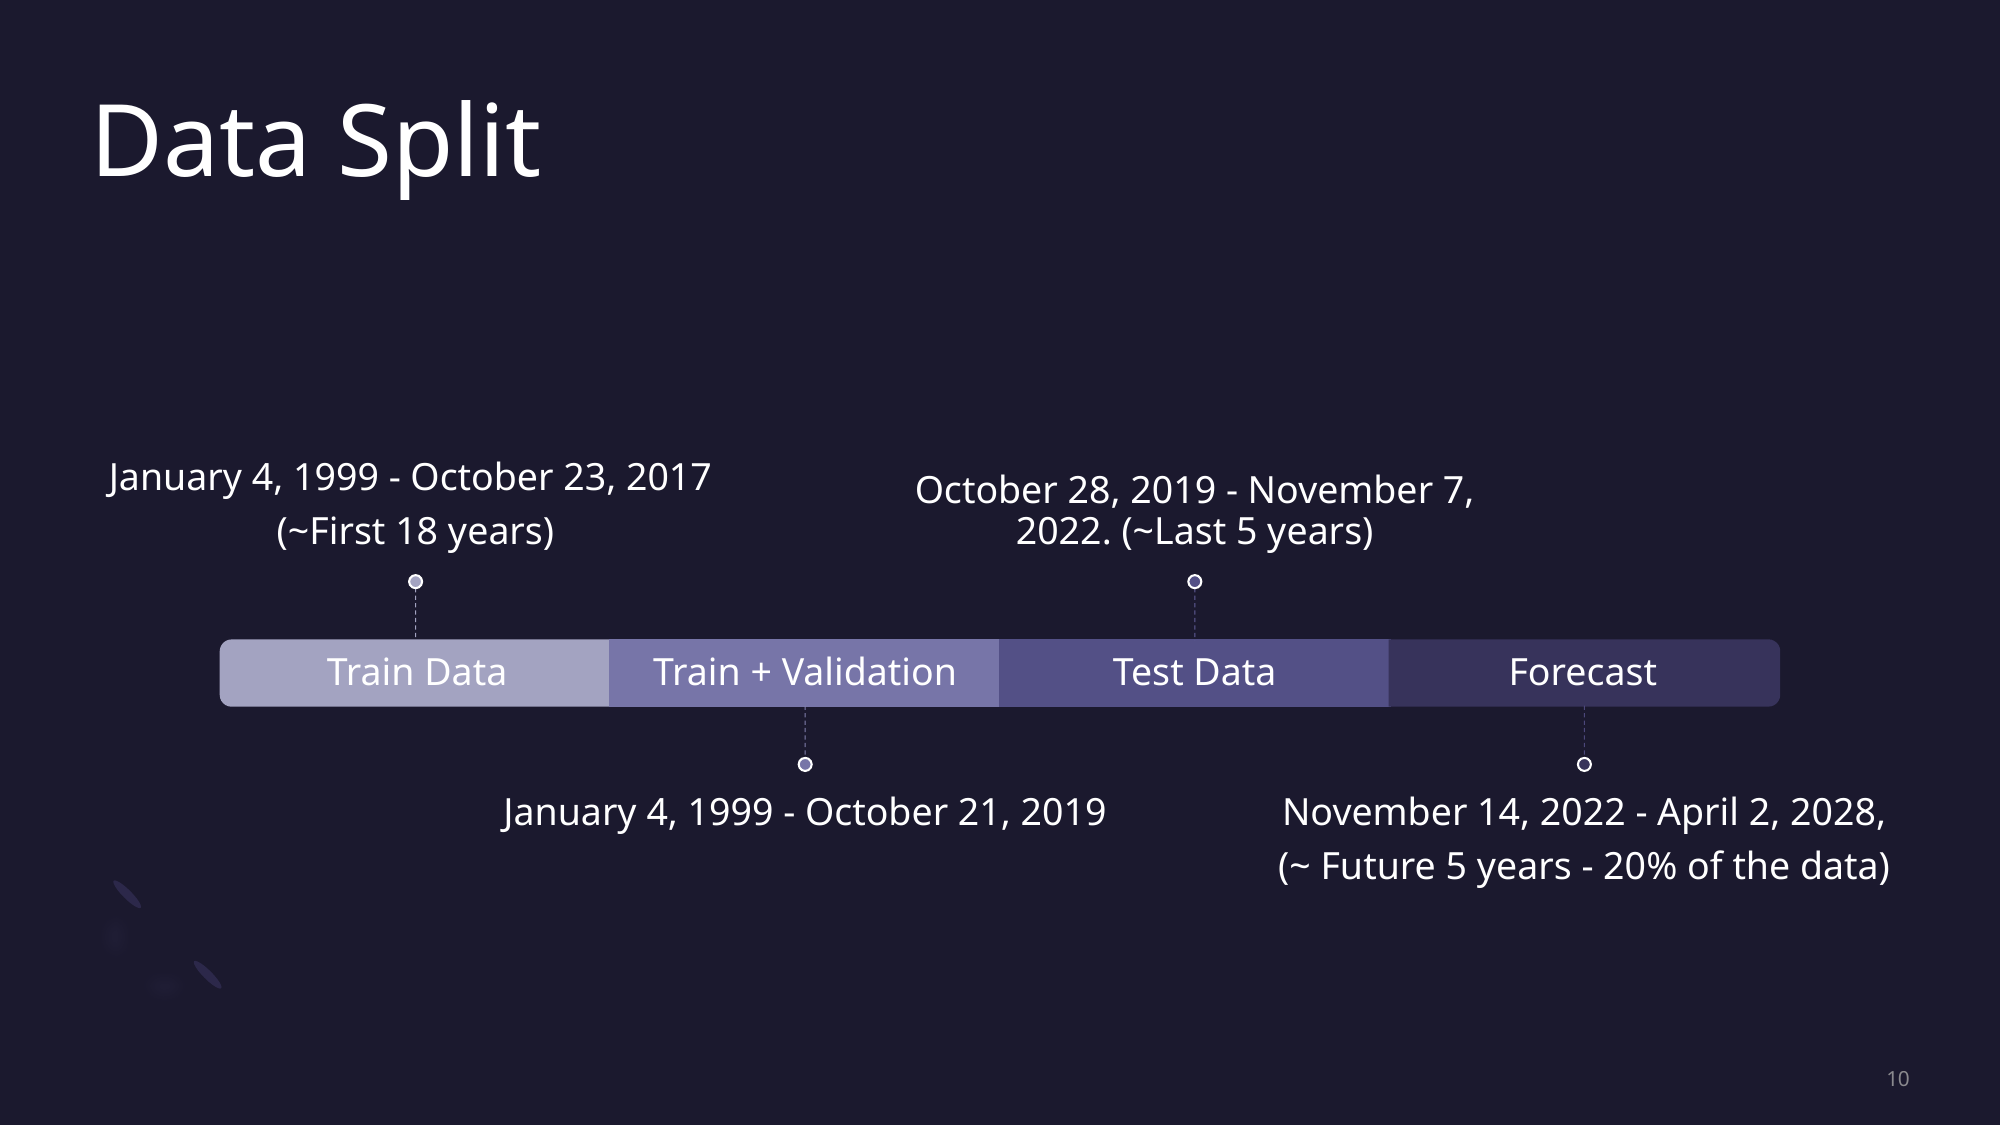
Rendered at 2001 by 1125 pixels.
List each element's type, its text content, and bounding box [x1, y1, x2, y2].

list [90, 346, 1910, 1000]
title Data Split [90, 90, 1910, 309]
slide_number 10 [1632, 1067, 1910, 1093]
